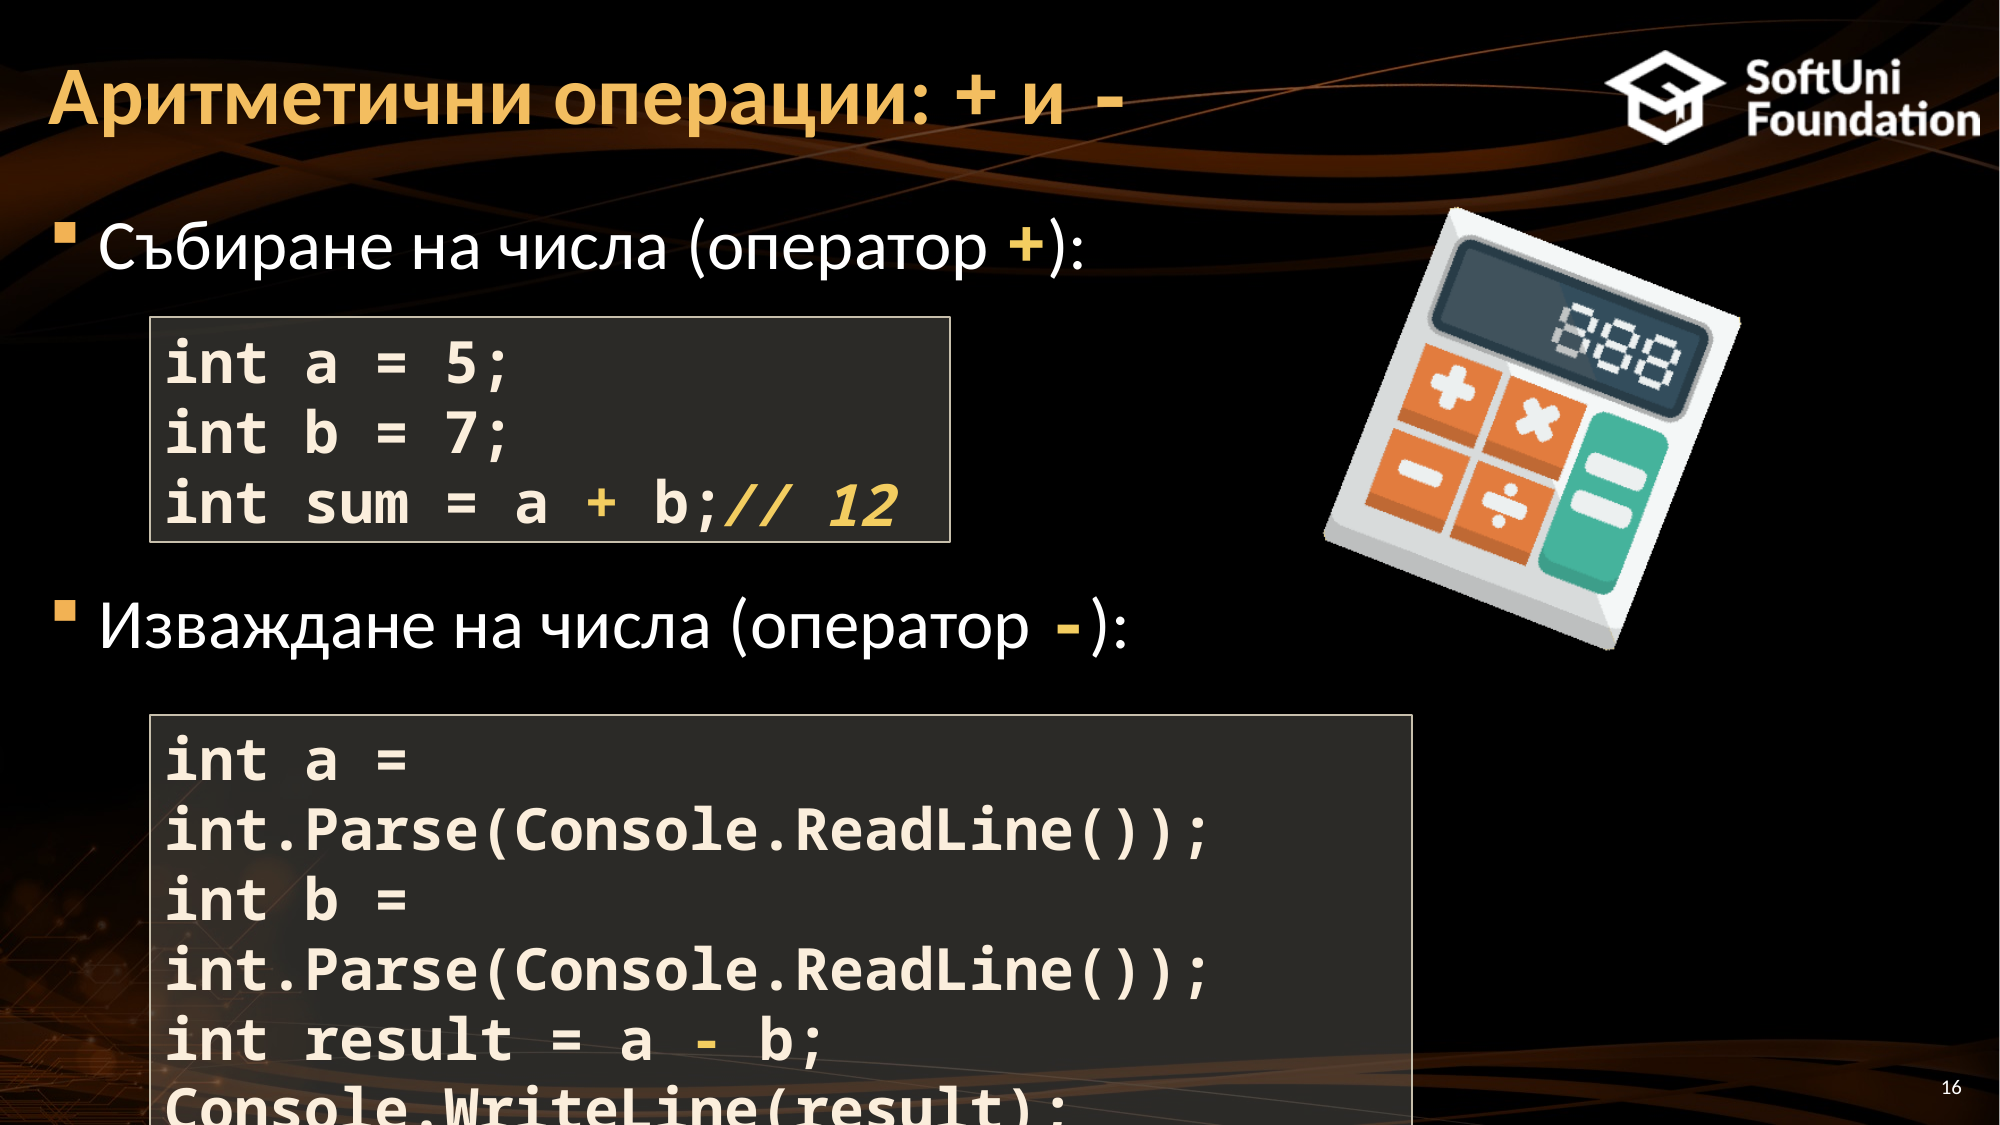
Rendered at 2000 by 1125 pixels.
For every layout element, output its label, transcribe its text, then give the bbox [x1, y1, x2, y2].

text_box int a = 5; int b = 7; int sum = a + b; [149, 317, 950, 543]
title Аритметични операции: + и - [30, 6, 1602, 189]
list Събиране на числа (оператор +): Изваждане на числа (оператор -): [1413, 188, 1968, 1103]
text_box // 12 [703, 460, 929, 546]
picture [0, 0, 2000, 1125]
text_box int a = int.Parse(Console.ReadLine()); int b = int.Parse(Console.ReadLine()); int result = a - b; Console.WriteLine(result); [149, 714, 1413, 1125]
list Събиране на числа (оператор +): Изваждане на числа (оператор -): [31, 189, 1241, 1103]
